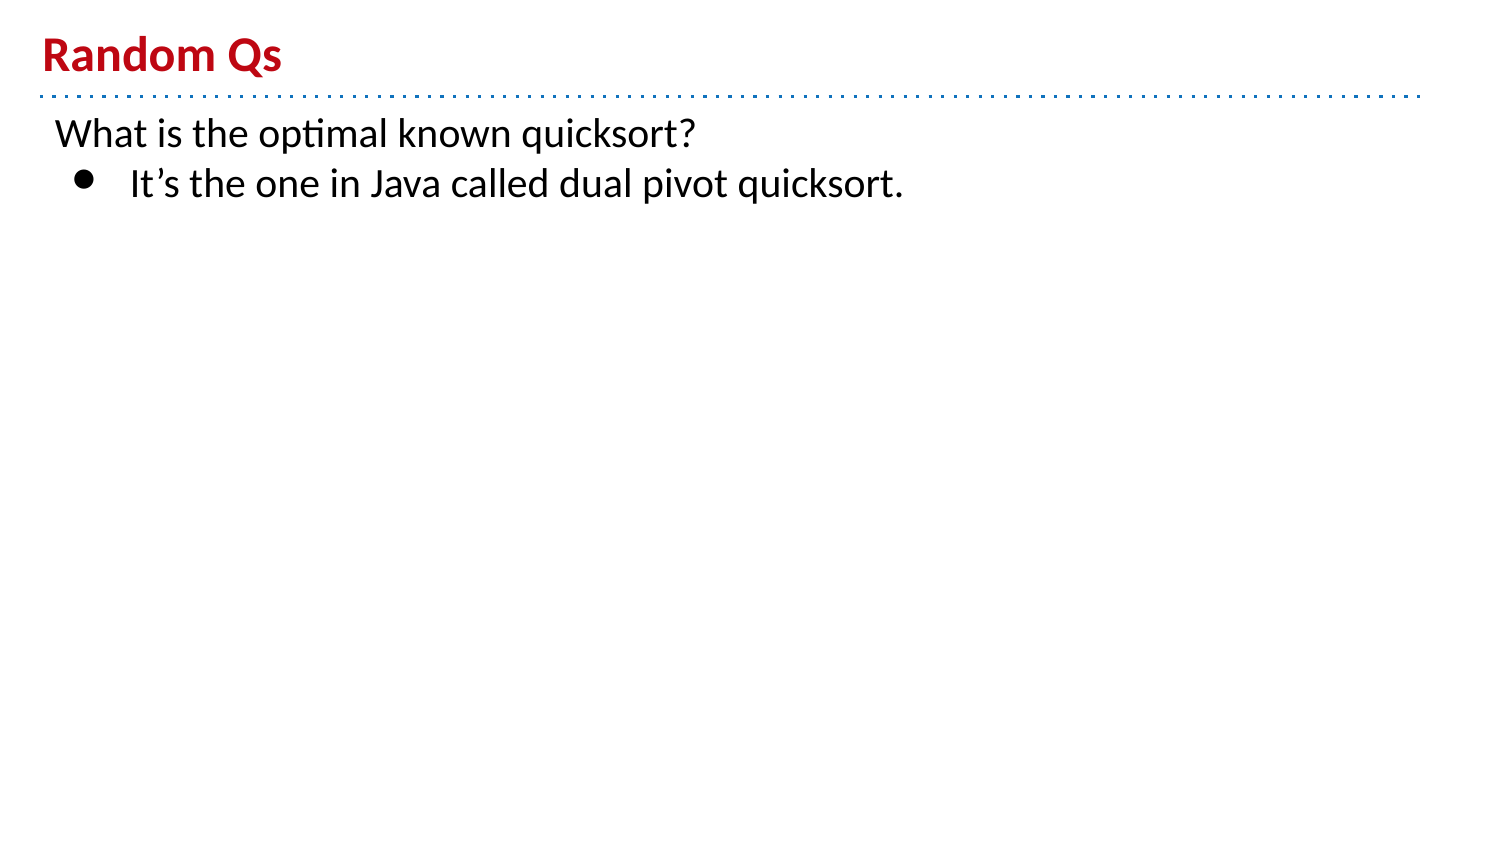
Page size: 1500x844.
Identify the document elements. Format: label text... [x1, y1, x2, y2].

title Random Qs [27, 15, 1378, 97]
list What is the optimal known quicksort? It’s the one in Java called dual pivot quicksort. [39, 91, 1425, 773]
